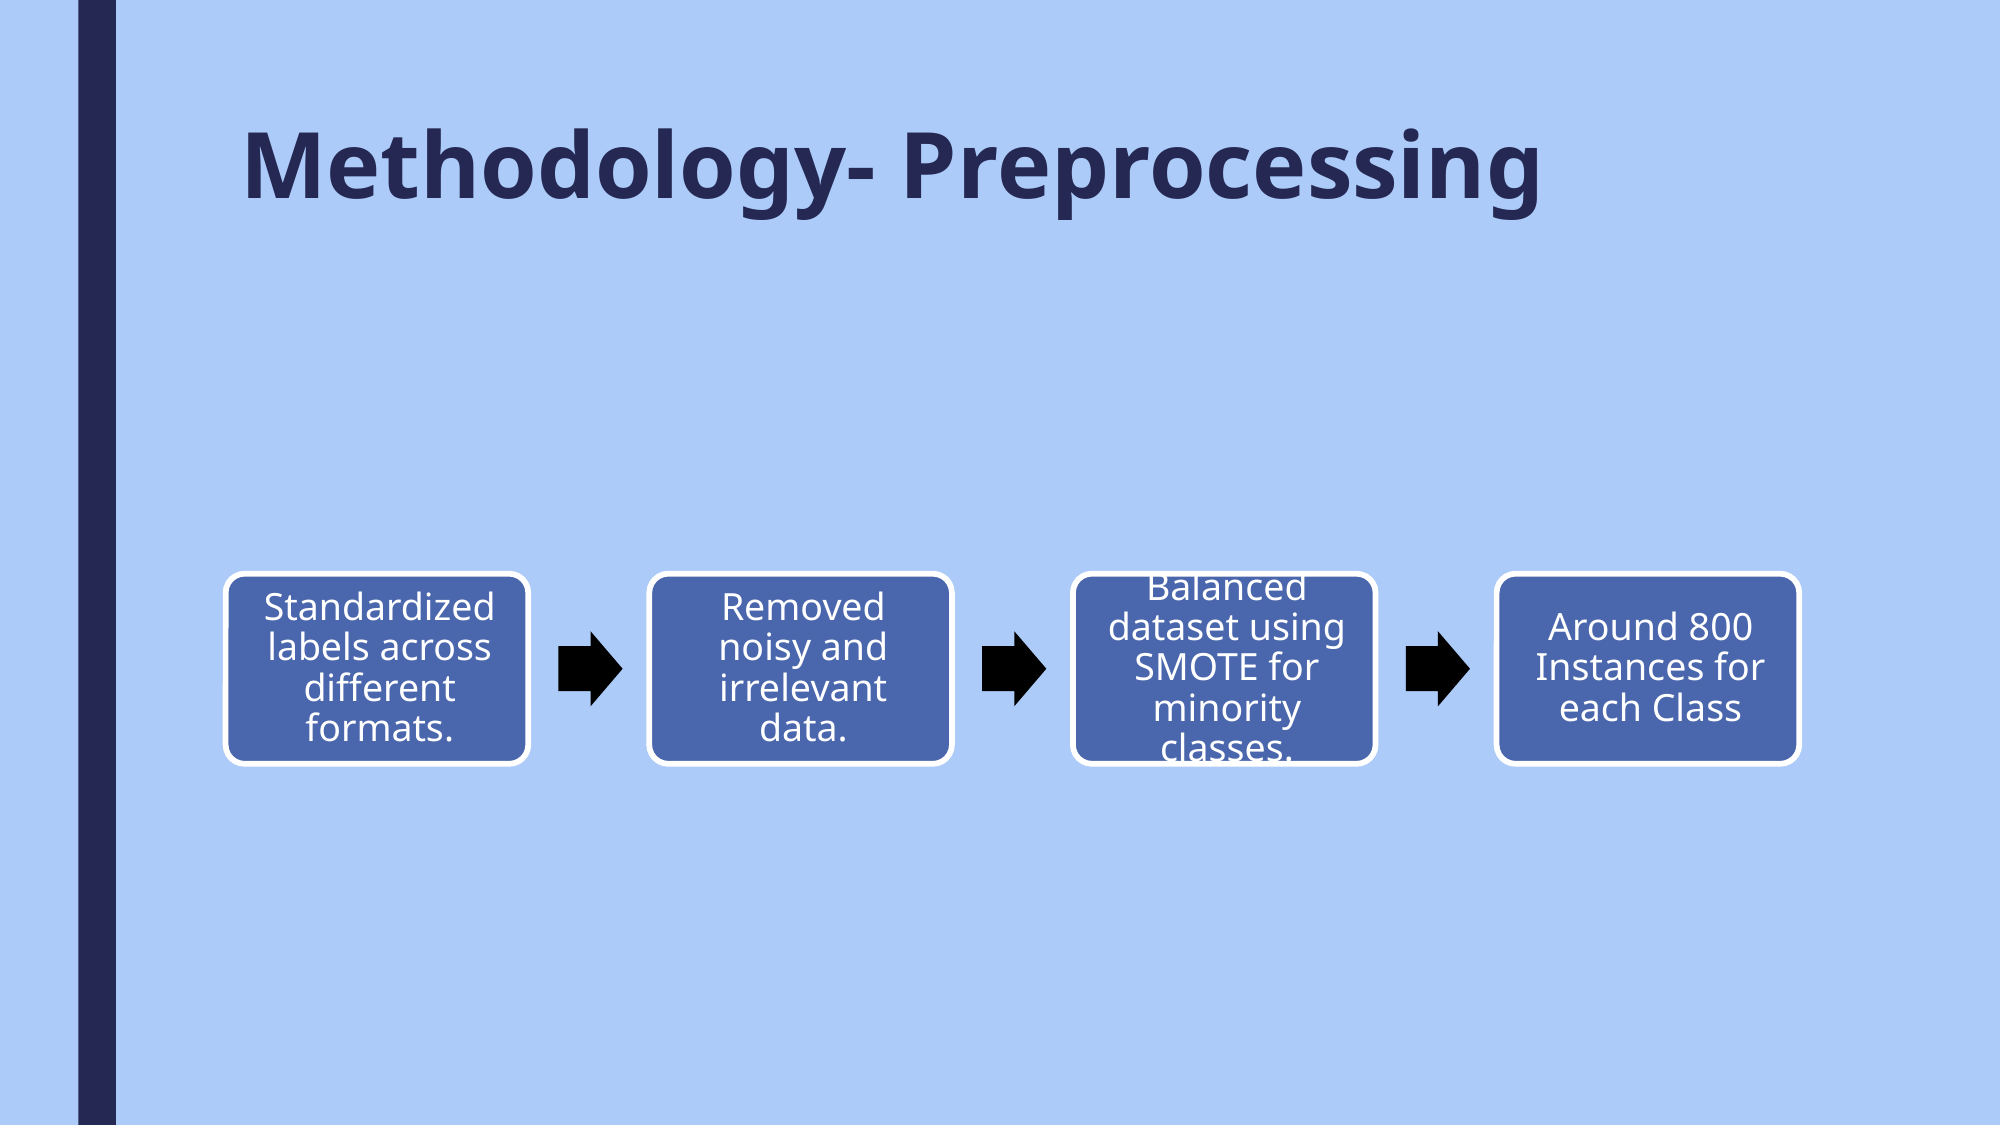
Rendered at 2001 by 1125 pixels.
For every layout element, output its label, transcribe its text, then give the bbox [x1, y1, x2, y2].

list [224, 374, 1800, 963]
title Methodology- Preprocessing [225, 112, 1800, 357]
